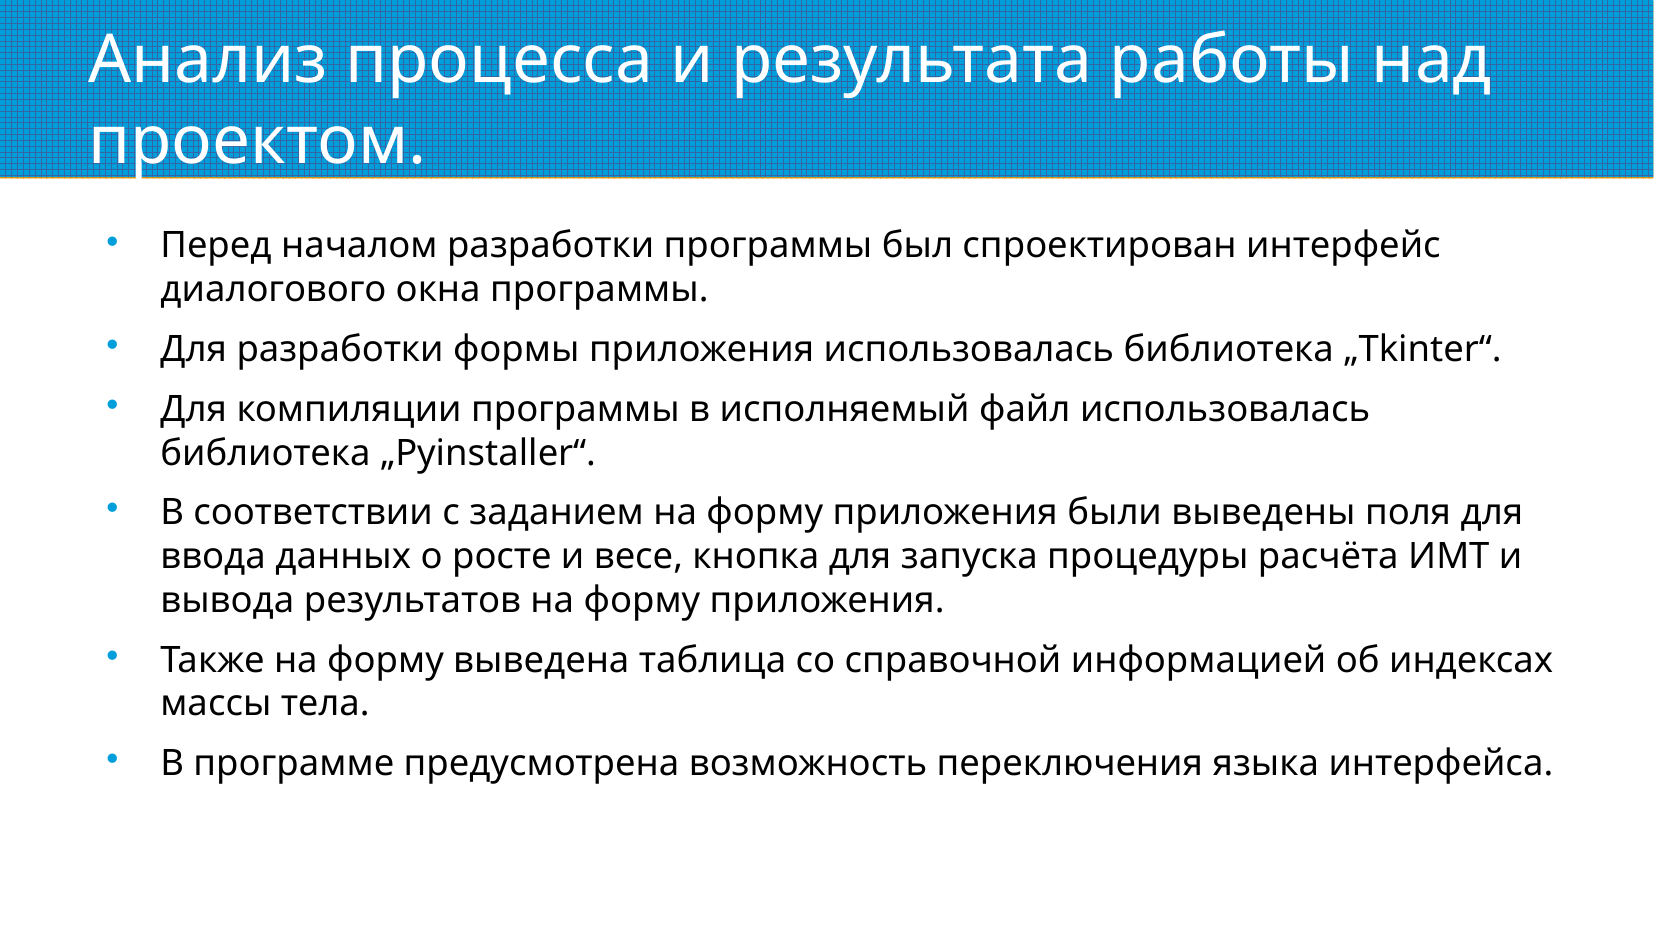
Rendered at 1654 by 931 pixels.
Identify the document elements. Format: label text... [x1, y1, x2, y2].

title Анализ процесса и результата работы над проектом. [88, 14, 1565, 178]
picture [0, 179, 1654, 931]
list Перед началом разработки программы был спроектирован интерфейс диалогового окна программы. Для разработки формы приложения использовалась библиотека „Tkinter“. Для компиляции программы в исполняемый файл использовалась библиотека „Pyinstaller“. В соответствии с заданием на форму приложения были выведены поля для ввода данных о росте и весе, кнопка для запуска процедуры расчёта ИМТ и вывода результатов на форму приложения. Также на форму выведена таблица со справочной информацией об индексах массы тела. В программе предусмотрена возможность переключения языка интерфейса. [88, 221, 1565, 798]
